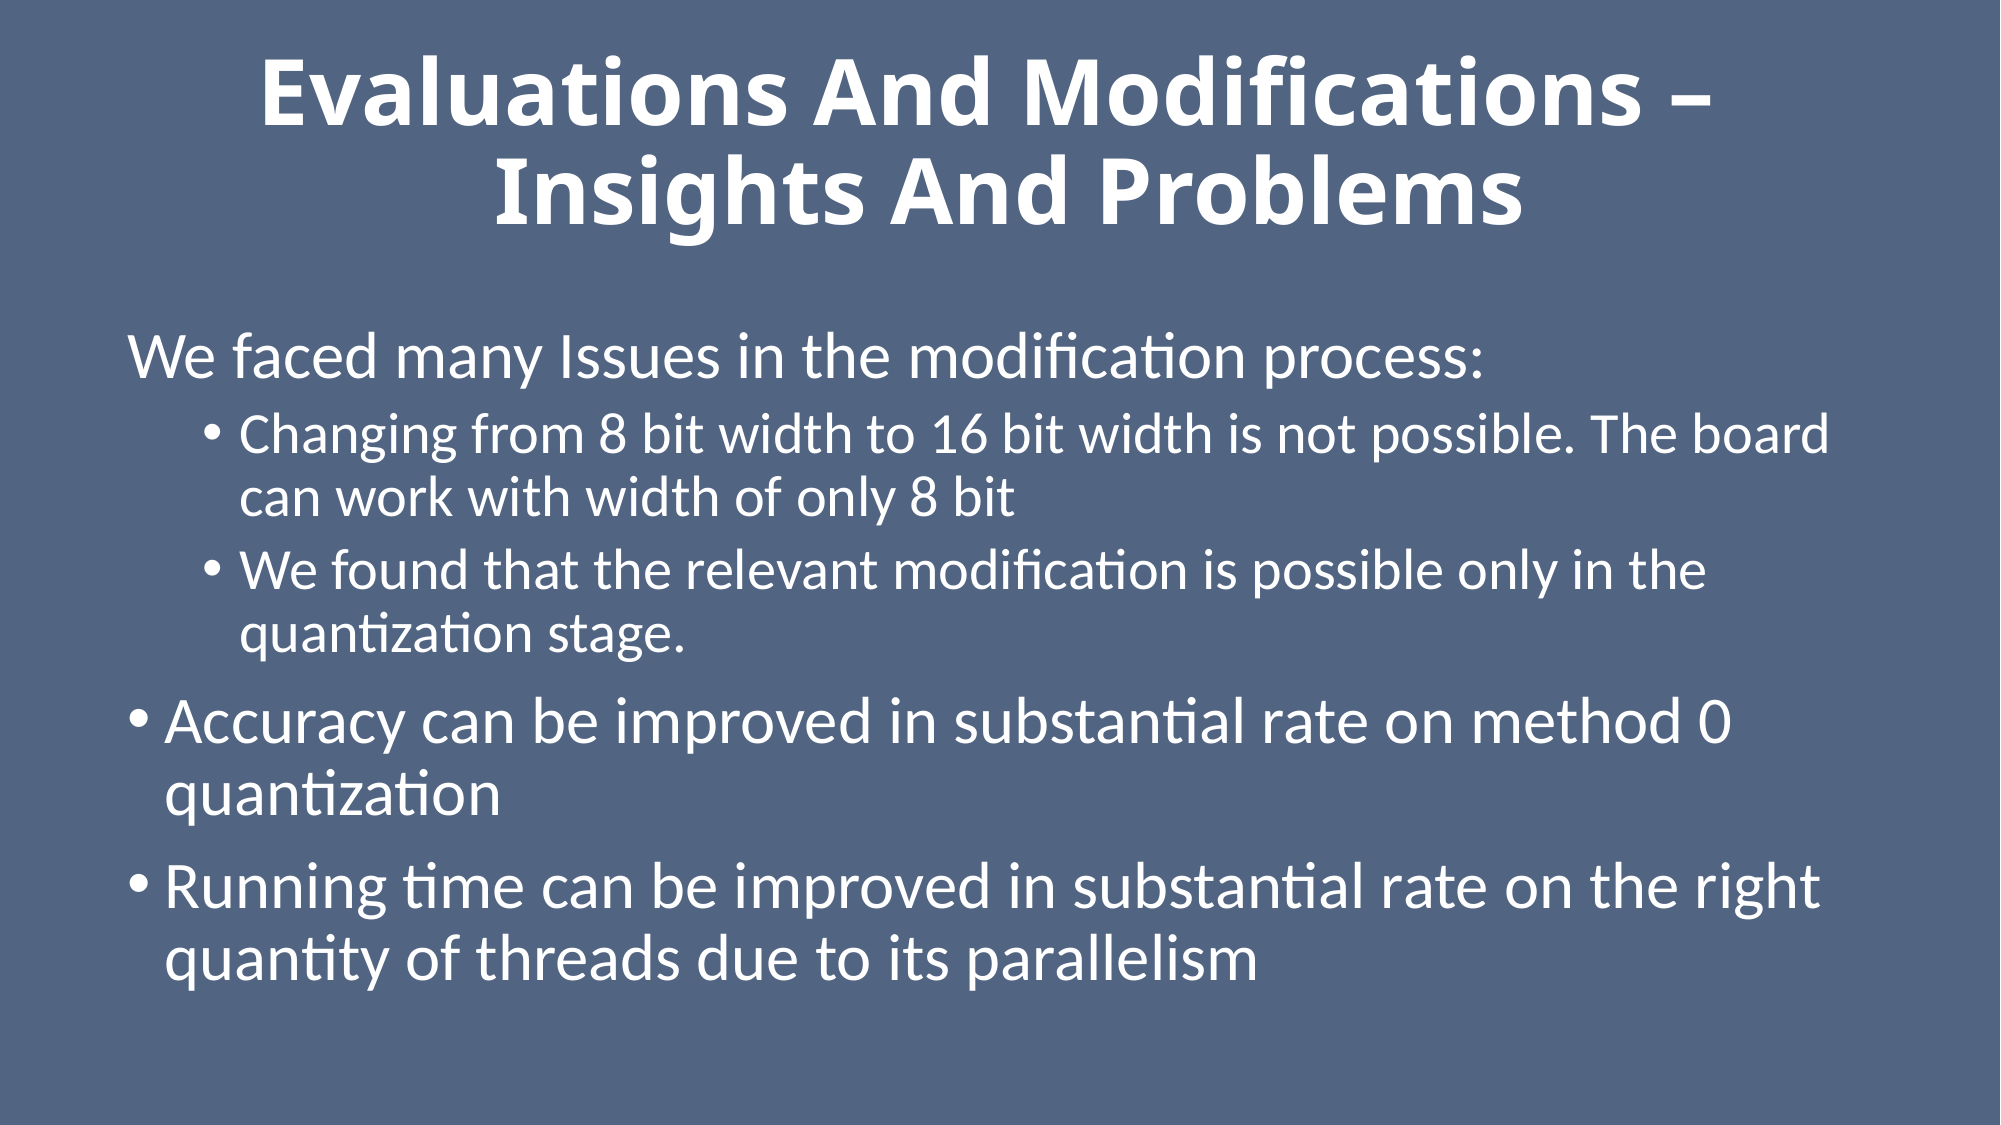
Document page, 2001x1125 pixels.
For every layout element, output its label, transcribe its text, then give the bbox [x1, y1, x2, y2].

list We faced many Issues in the modification process: Changing from 8 bit width to 16 bit width is not possible. The board can work with width of only 8 bit We found that the relevant modification is possible only in the quantization stage. Accuracy can be improved in substantial rate on method 0 quantization Running time can be improved in substantial rate on the right quantity of threads due to its parallelism [112, 312, 1888, 1015]
text_box Evaluations And Modifications – Insights And Problems [34, 36, 1987, 254]
